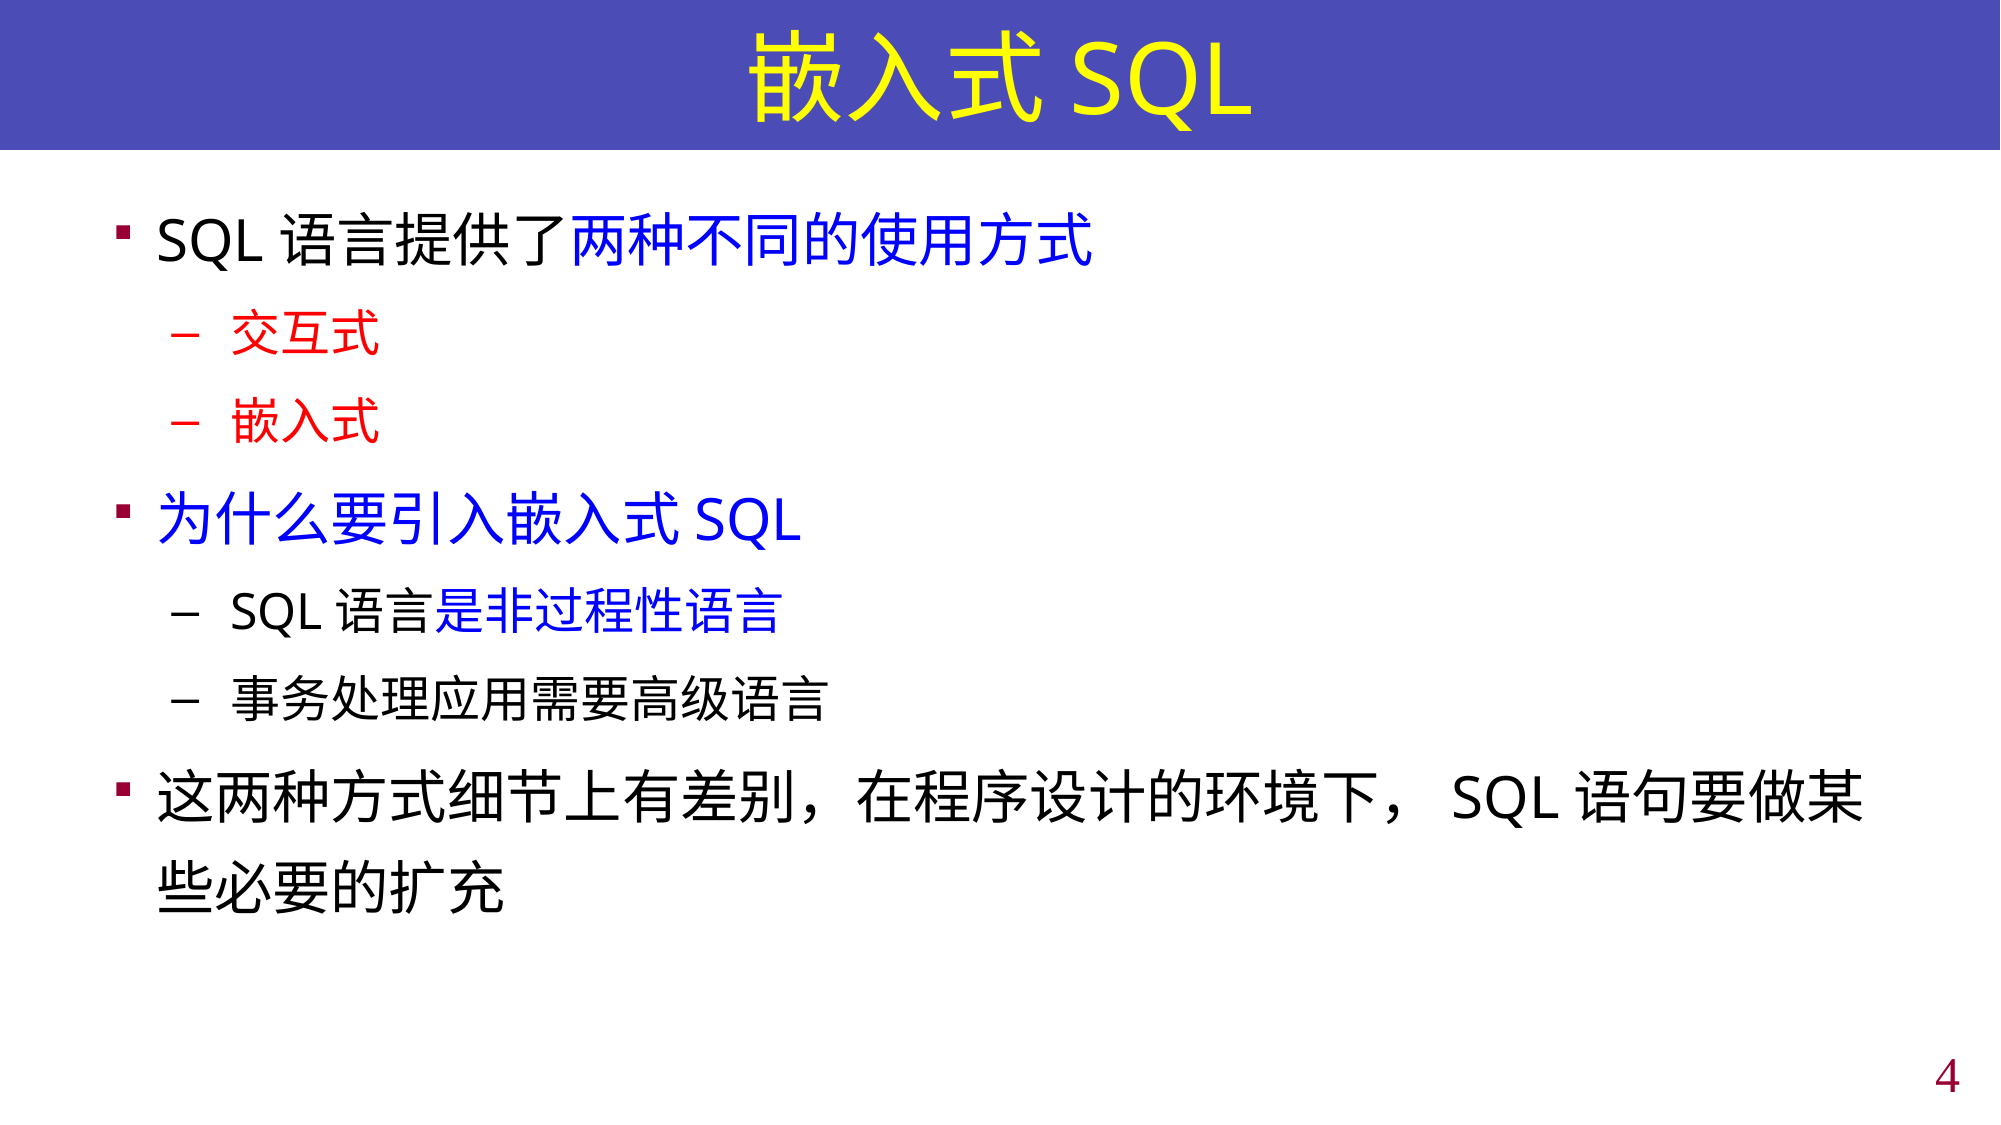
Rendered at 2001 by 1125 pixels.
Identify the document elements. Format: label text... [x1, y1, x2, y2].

title 嵌入式SQL [0, 0, 2000, 150]
slide_number 3 [1550, 1048, 1975, 1096]
list SQL语言提供了两种不同的使用方式 交互式 嵌入式 为什么要引入嵌入式SQL SQL语言是非过程性语言 事务处理应用需要高级语言 这两种方式细节上有差别，在程序设计的环境下，SQL语句要做某些必要的扩充 [97, 174, 1904, 1073]
